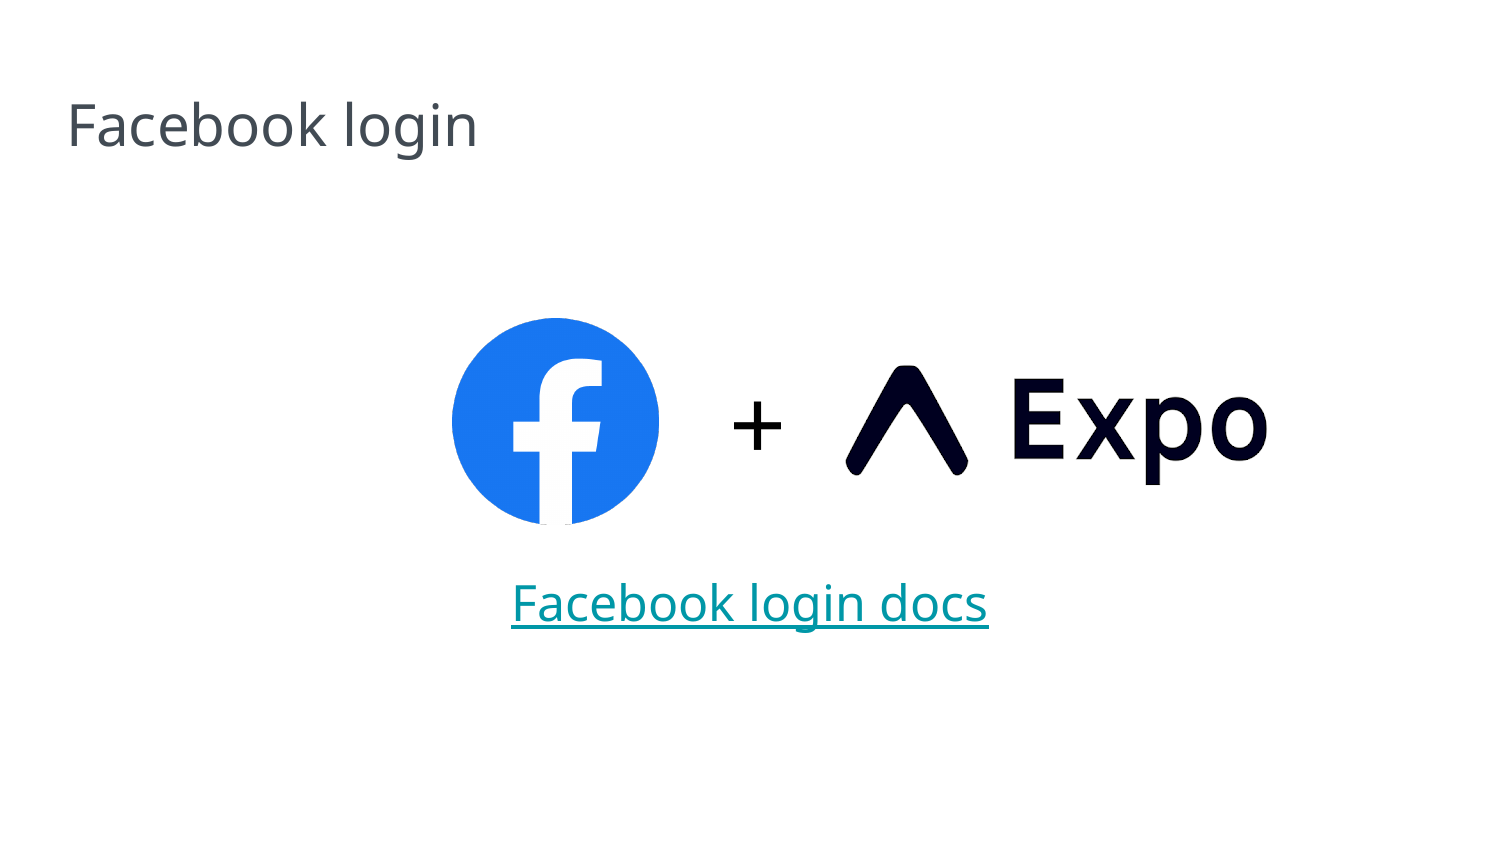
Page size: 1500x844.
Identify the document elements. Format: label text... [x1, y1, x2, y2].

picture [802, 297, 1312, 547]
text_box + [705, 366, 797, 478]
picture [452, 318, 659, 525]
text_box Facebook login docs [463, 556, 1037, 627]
title Facebook login [51, 72, 1449, 167]
